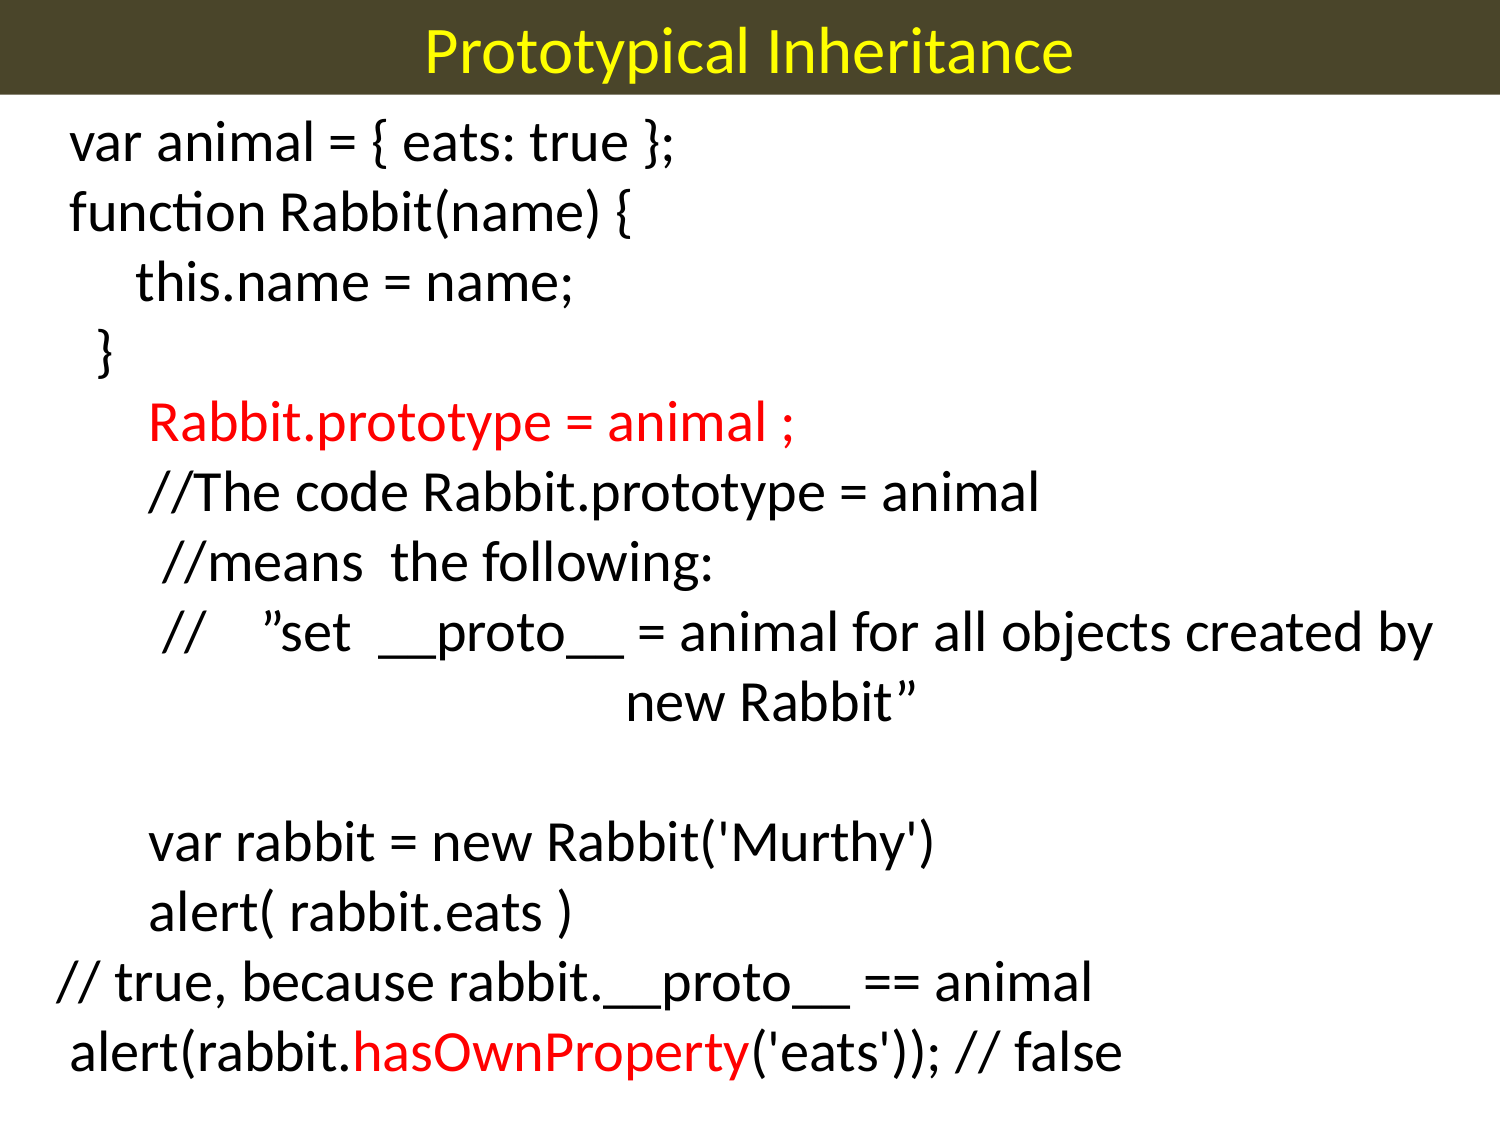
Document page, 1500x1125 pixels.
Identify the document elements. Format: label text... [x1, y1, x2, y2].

text_box Prototypical Inheritance [0, 0, 1500, 95]
text_box var animal = { eats: true }; function Rabbit(name) { this.name = name; } Rabbit.prototype = animal ; //The code Rabbit.prototype = animal //means the following: // ”set __proto__ = animal for all objects created by new Rabbit” var rabbit = new Rabbit('Murthy') alert( rabbit.eats ) // true, because rabbit.__proto__ == animal alert(rabbit.hasOwnProperty('eats')); // false [41, 95, 1459, 1091]
